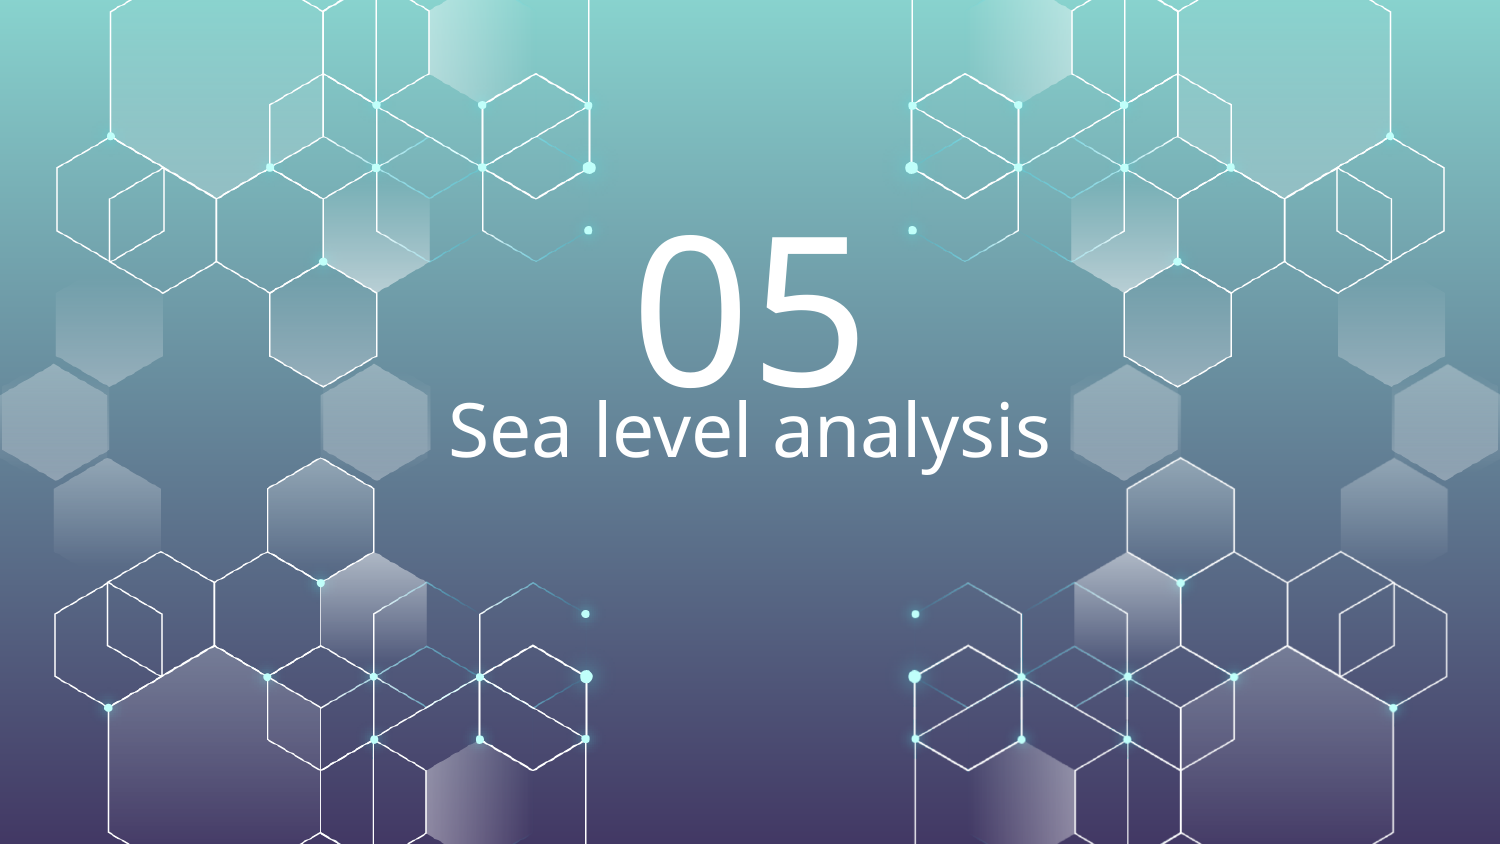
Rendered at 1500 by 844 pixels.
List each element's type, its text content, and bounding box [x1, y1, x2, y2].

title Sea level analysis [201, 367, 1299, 477]
picture [0, 0, 627, 844]
title 05 [397, 212, 1103, 393]
picture [873, 0, 1500, 844]
